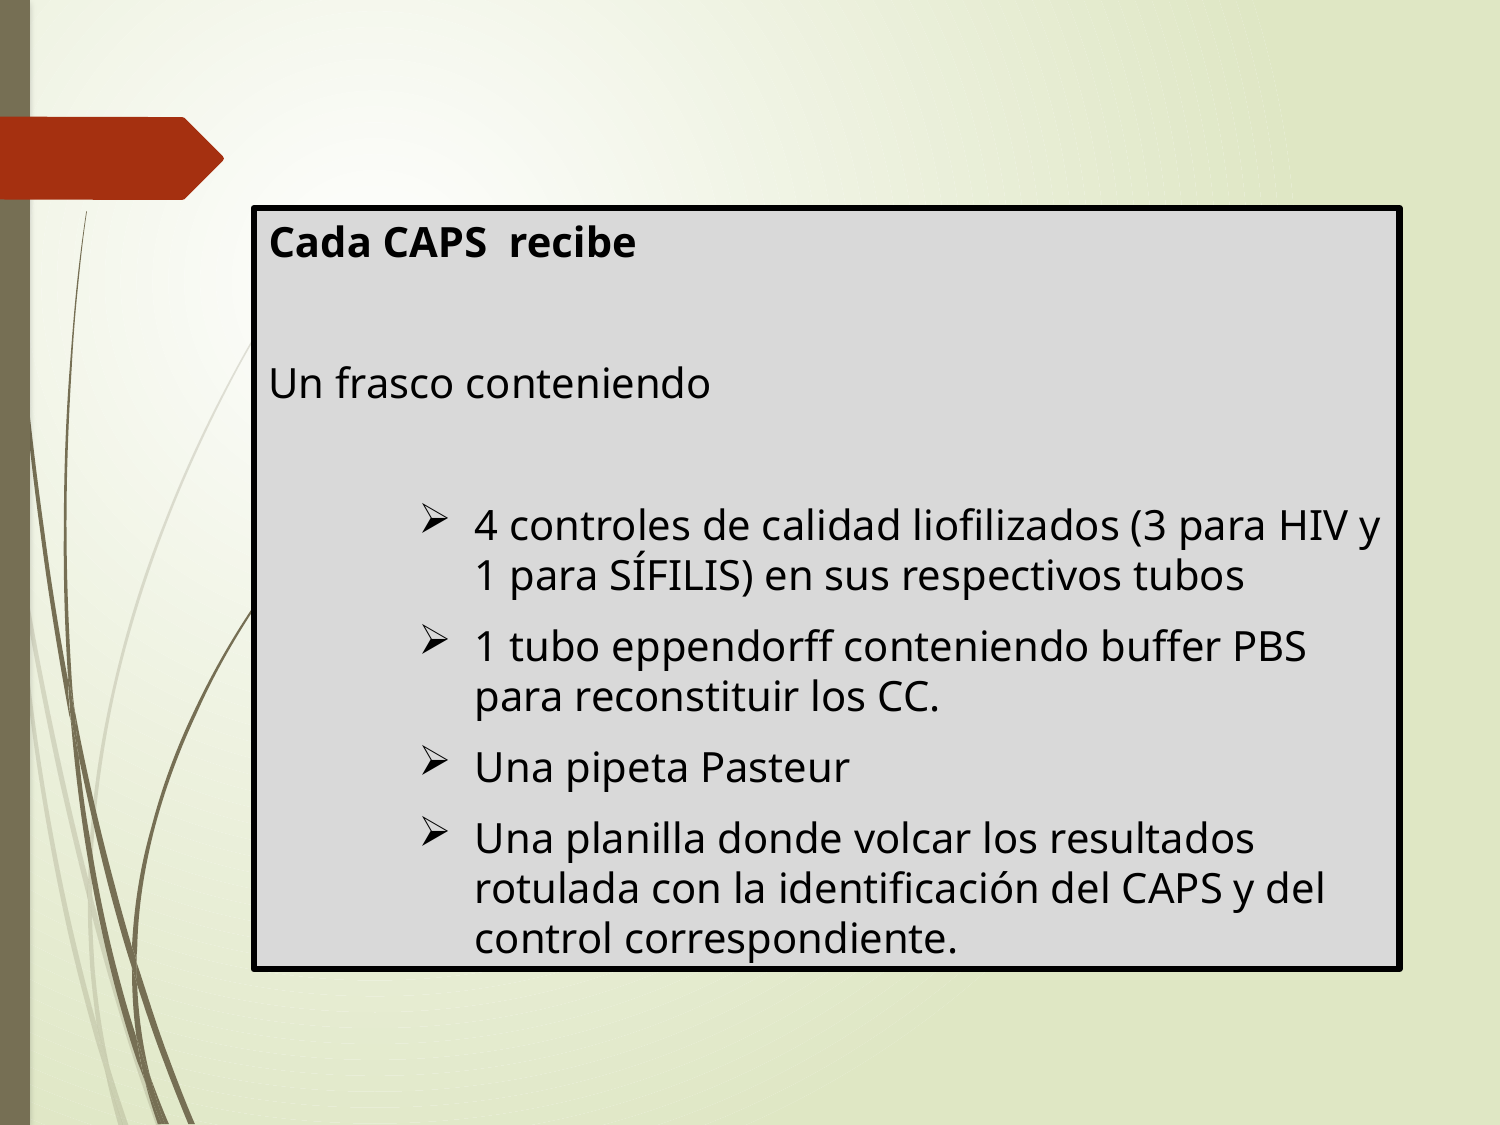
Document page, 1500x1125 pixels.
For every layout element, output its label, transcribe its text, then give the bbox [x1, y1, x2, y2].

text_box Cada CAPS recibe Un frasco conteniendo 4 controles de calidad liofilizados (3 para HIV y 1 para SÍFILIS) en sus respectivos tubos 1 tubo eppendorff conteniendo buffer PBS para reconstituir los CC. Una pipeta Pasteur Una planilla donde volcar los resultados rotulada con la identificación del CAPS y del control correspondiente. [253, 208, 1400, 969]
